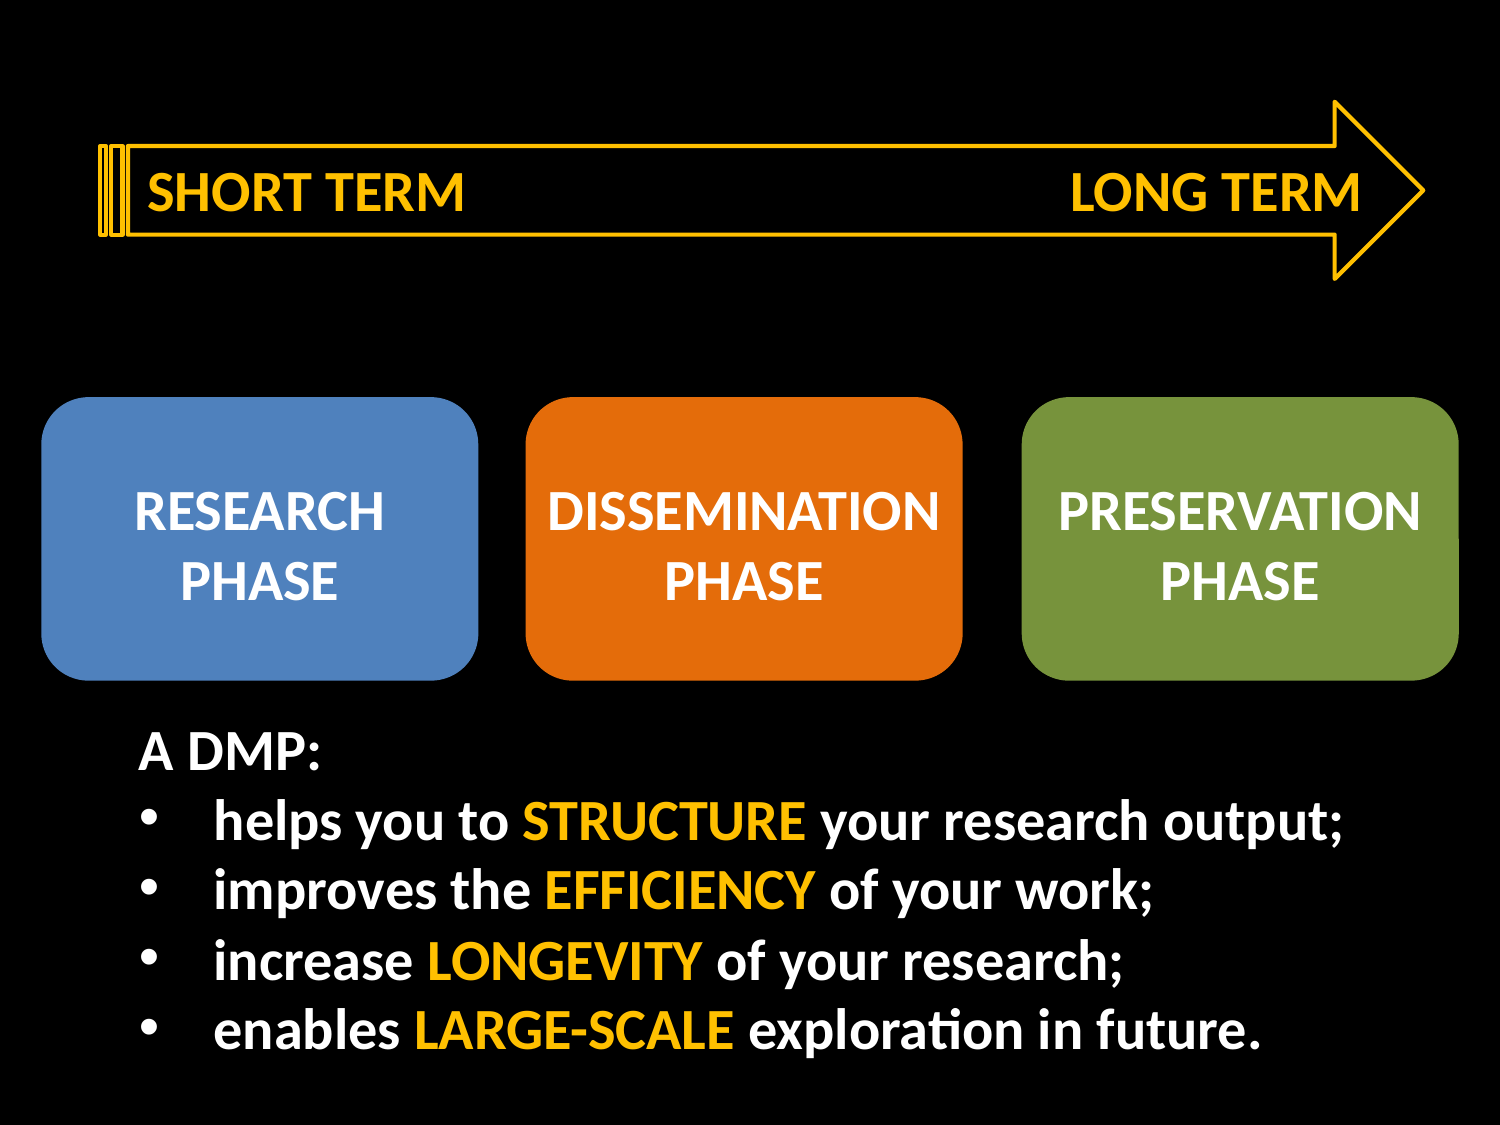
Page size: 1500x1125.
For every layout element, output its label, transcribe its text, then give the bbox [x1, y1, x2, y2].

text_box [525, 396, 963, 681]
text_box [41, 396, 479, 681]
text_box LONG TERM [1033, 145, 1400, 231]
text_box [109, 99, 1386, 281]
text_box [98, 144, 108, 237]
text_box A DMP: helps you to STRUCTURE your research output; improves the EFFICIENCY of your work; increase LONGEVITY of your research; enables LARGE-SCALE exploration in future. [123, 704, 1400, 1069]
text_box SHORT TERM [123, 145, 491, 231]
text_box [1400, 164, 1426, 217]
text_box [1021, 396, 1459, 681]
